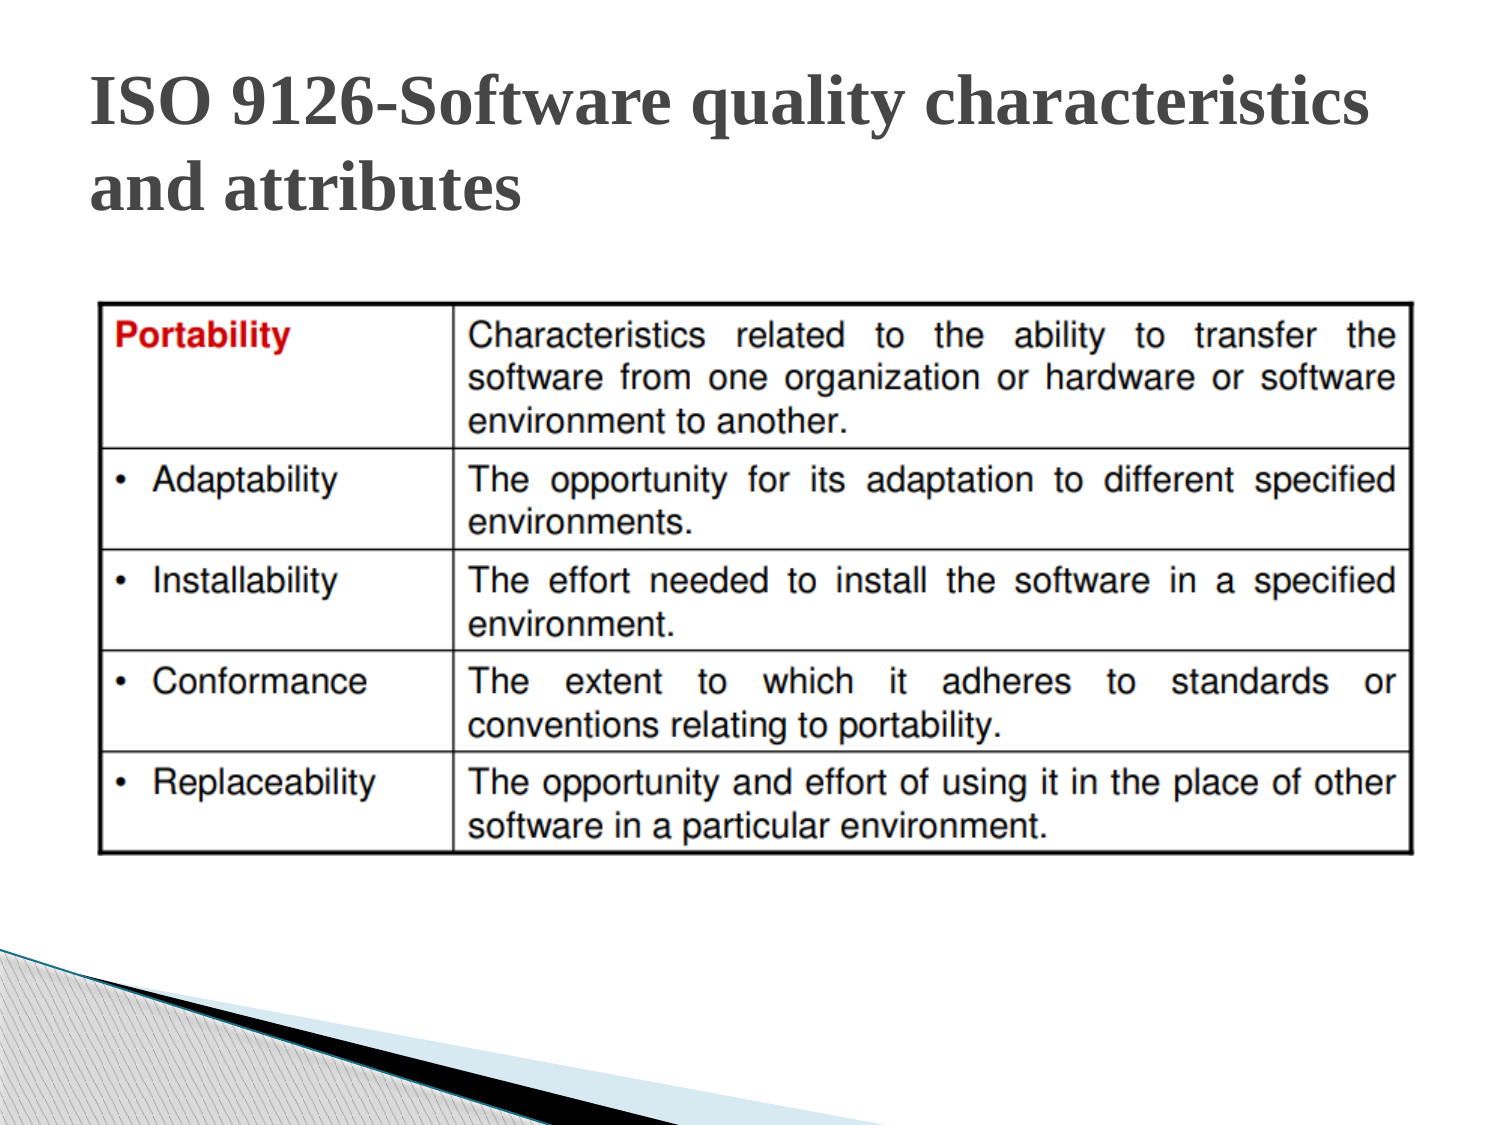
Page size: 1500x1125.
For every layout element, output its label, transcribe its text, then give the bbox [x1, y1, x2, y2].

title ISO 9126-Software quality characteristics and attributes [75, 45, 1425, 233]
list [74, 287, 1426, 859]
